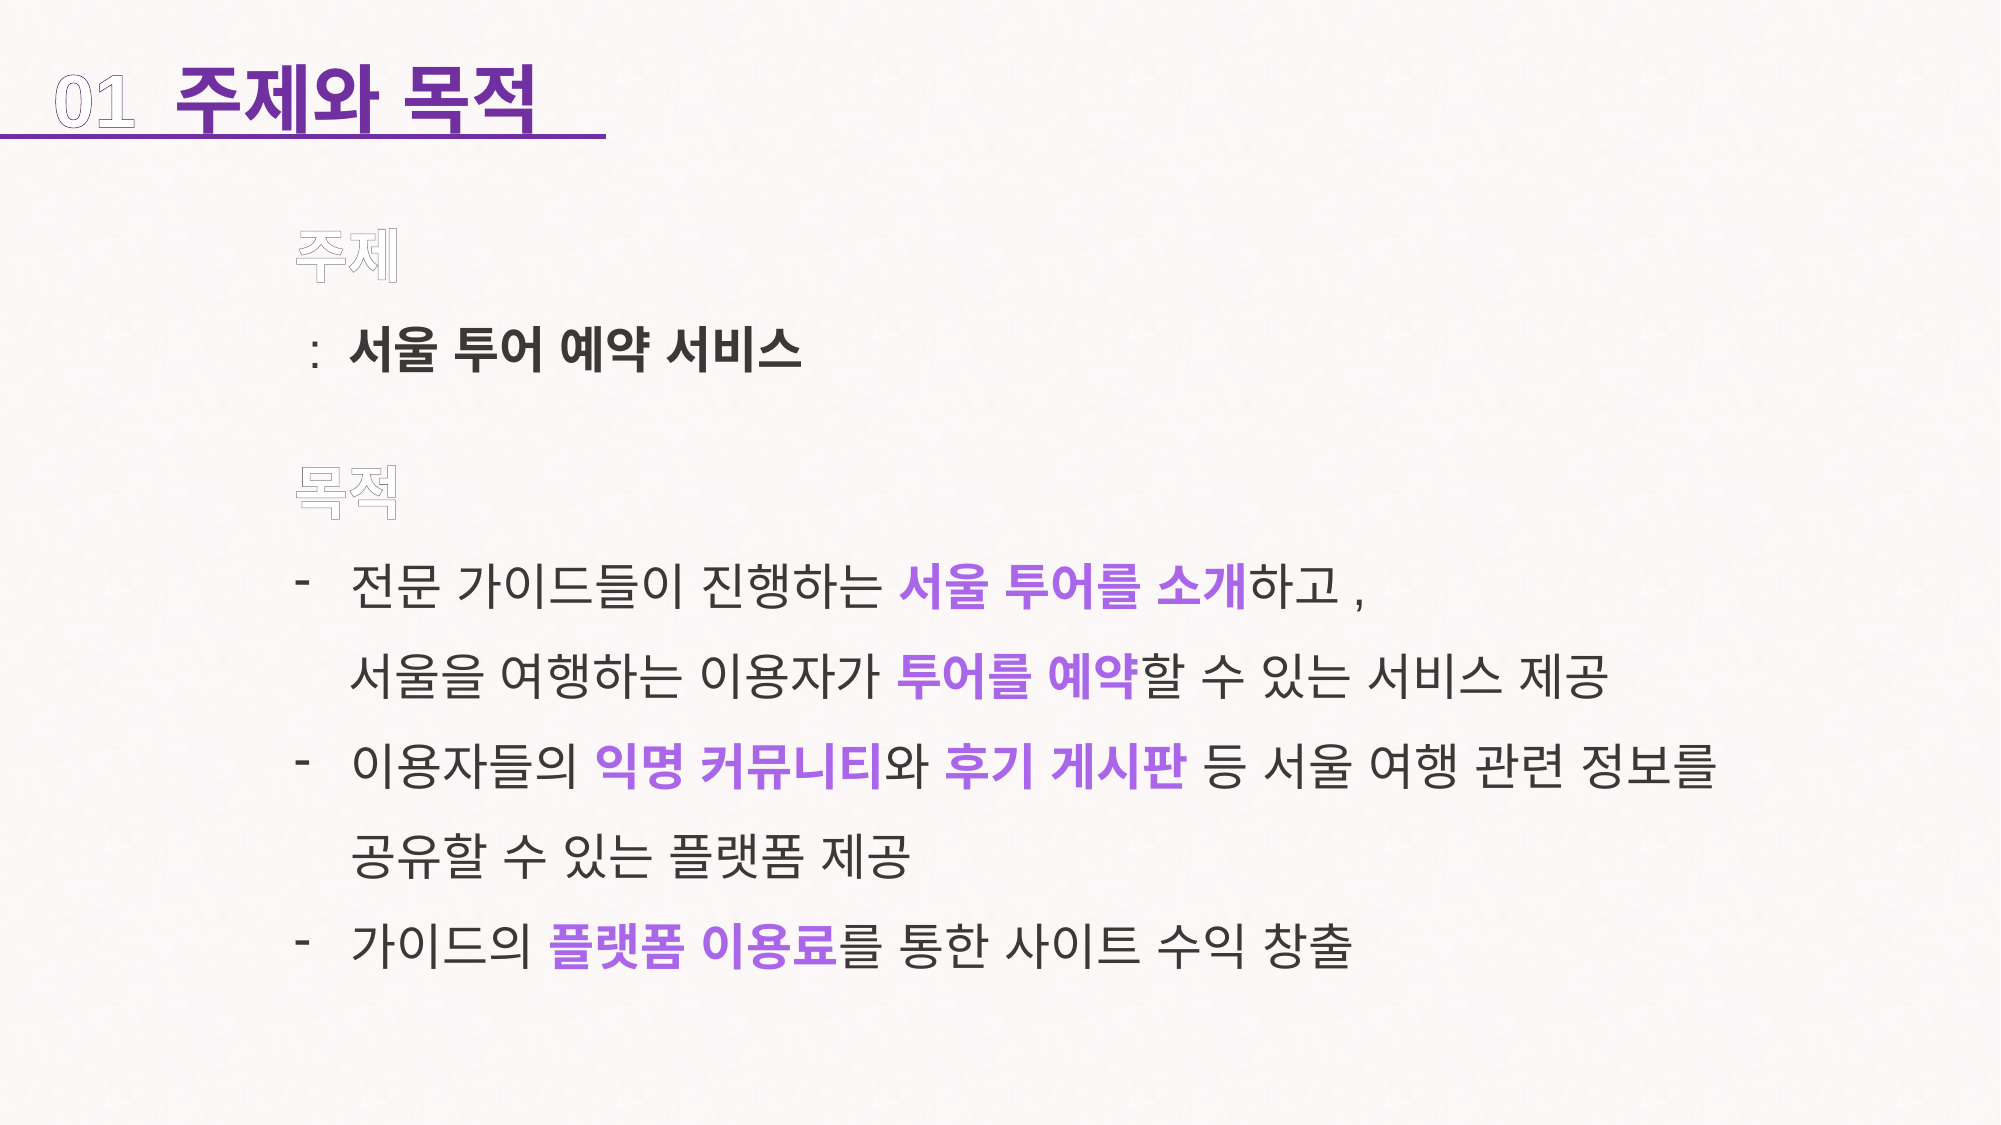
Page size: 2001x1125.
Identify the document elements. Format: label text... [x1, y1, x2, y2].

text_box 목적 전문 가이드들이 진행하는 서울 투어를 소개하고, 서울을 여행하는 이용자가 투어를 예약할 수 있는 서비스 제공 이용자들의 익명 커뮤니티와 후기 게시판 등 서울 여행 관련 정보를 공유할 수 있는 플랫폼 제공 가이드의 플랫폼 이용료를 통한 사이트 수익 창출 [279, 413, 1767, 984]
text_box 01 주제와 목적 [37, 0, 1918, 150]
text_box 주제 : 서울 투어 예약 서비스 [279, 176, 1220, 387]
